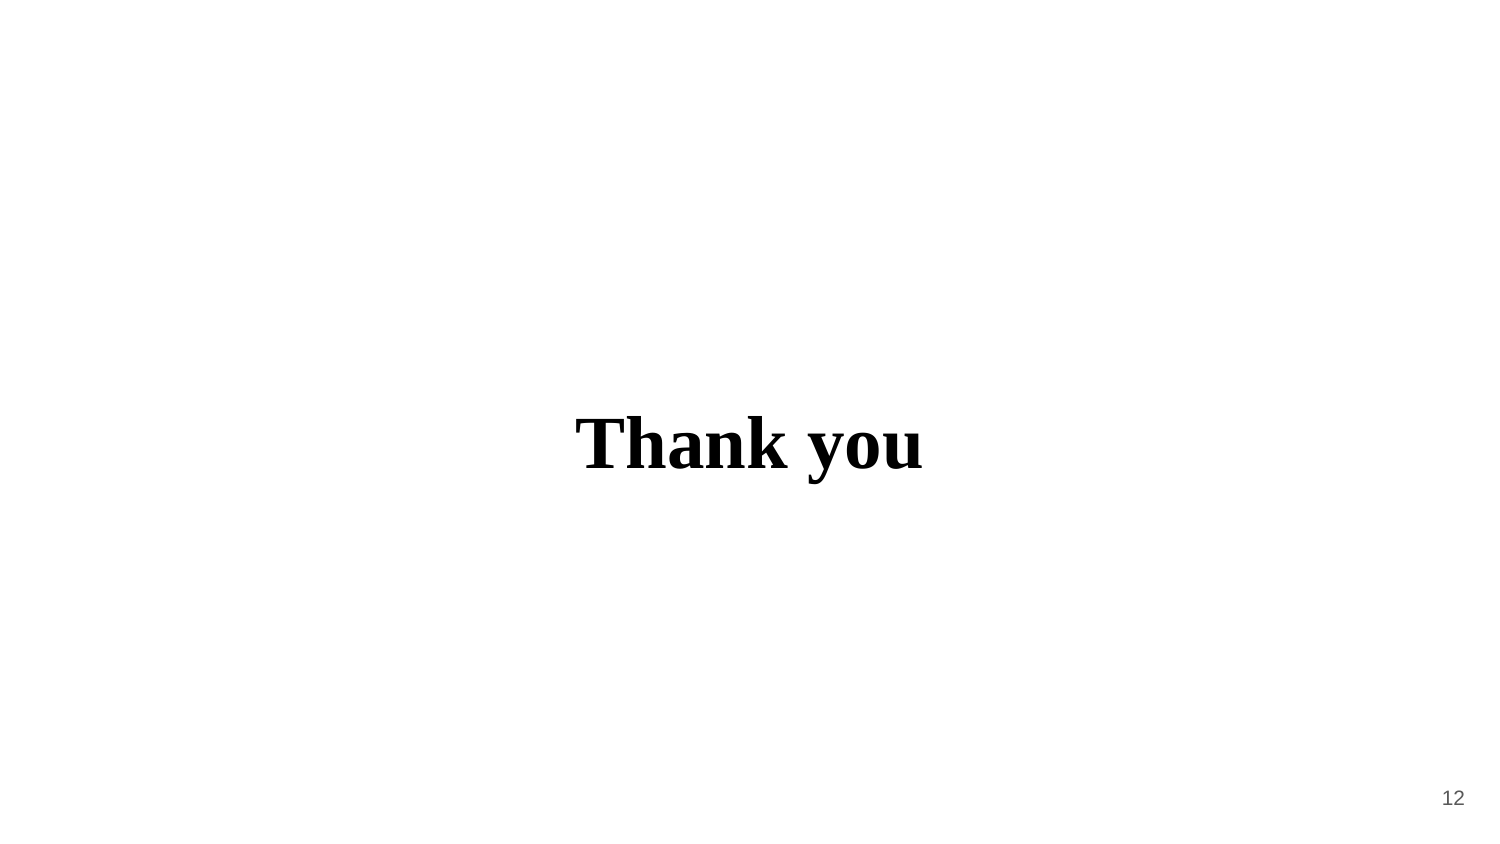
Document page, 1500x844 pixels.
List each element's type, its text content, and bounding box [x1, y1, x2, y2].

title Thank you [0, 369, 1500, 508]
text_box 12 [1389, 764, 1480, 830]
